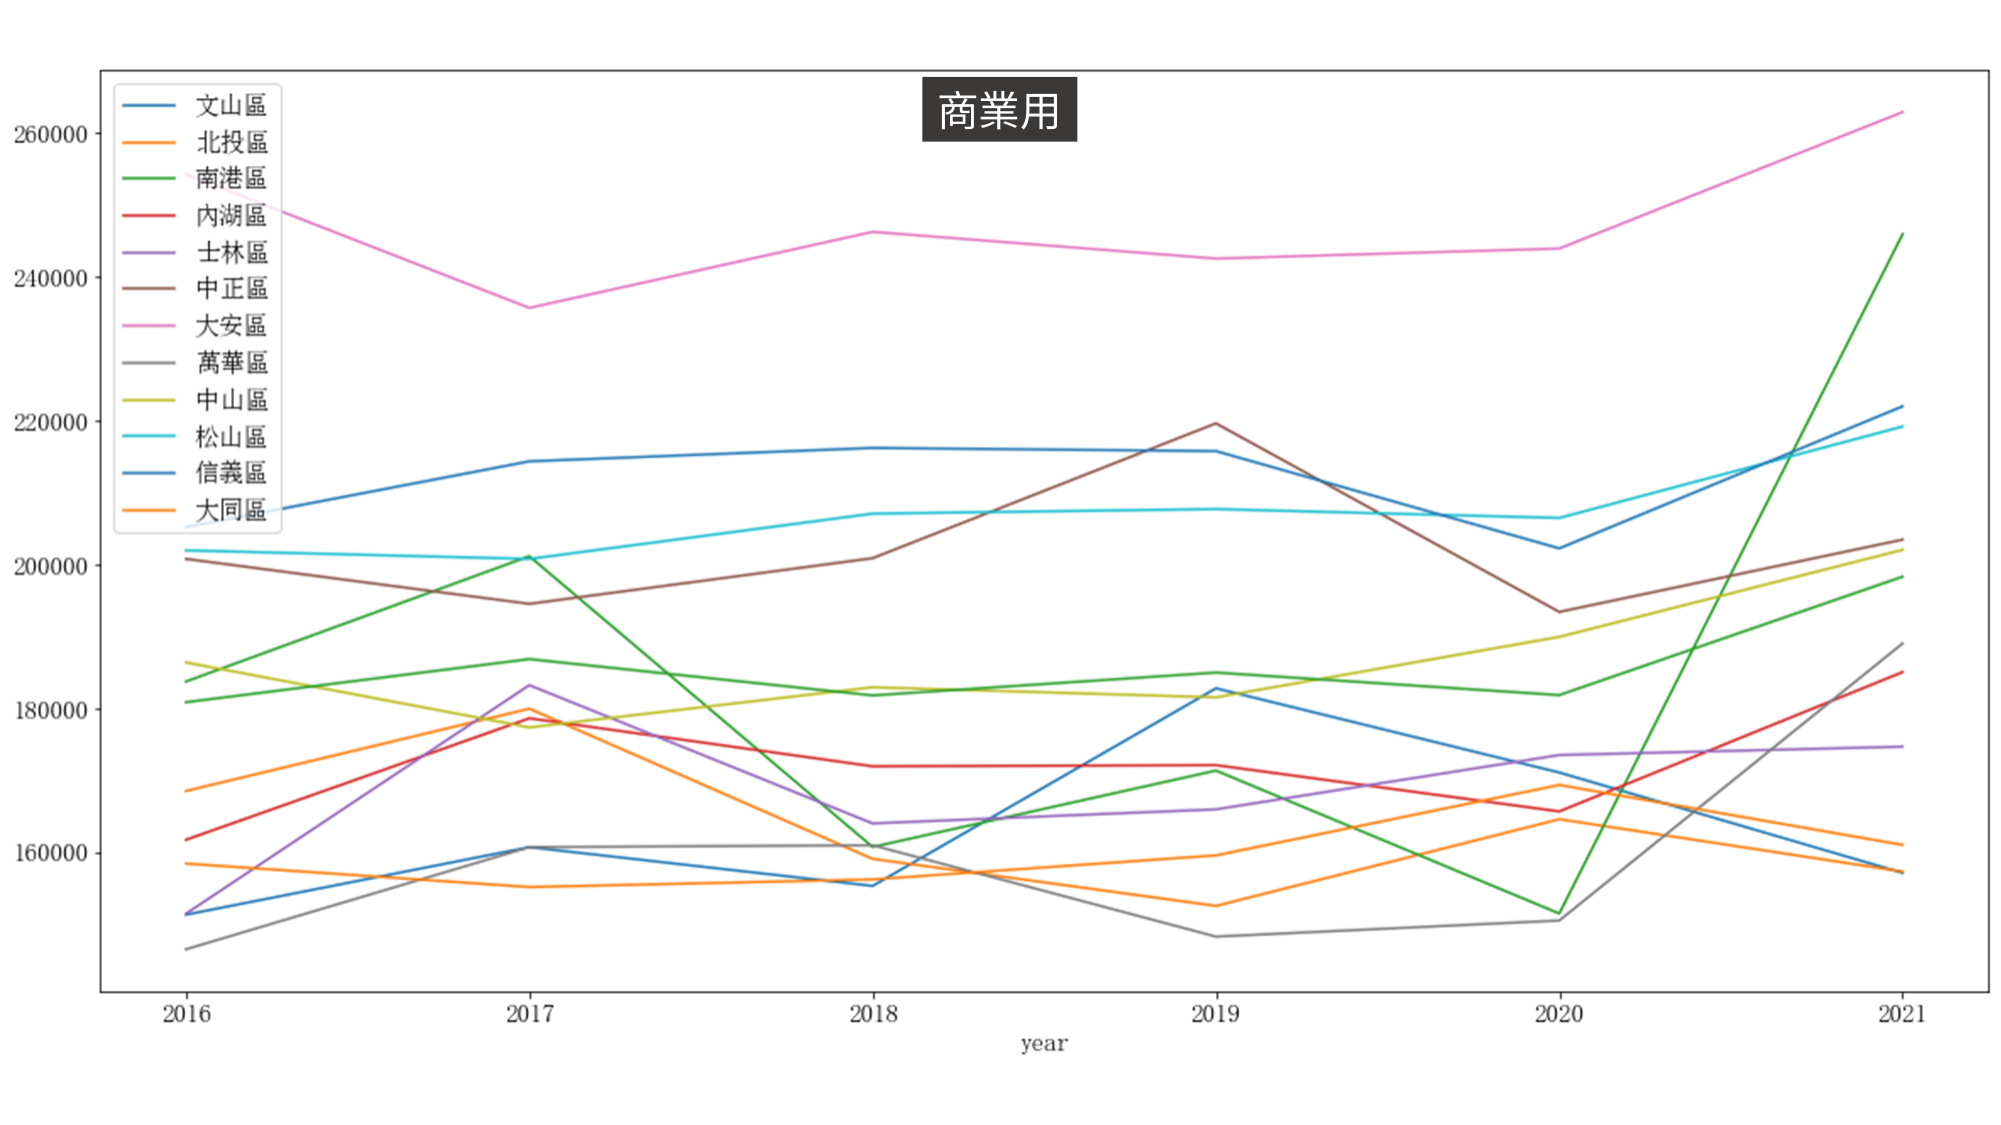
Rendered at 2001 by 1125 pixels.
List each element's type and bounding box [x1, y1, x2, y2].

picture [0, 58, 2000, 1066]
